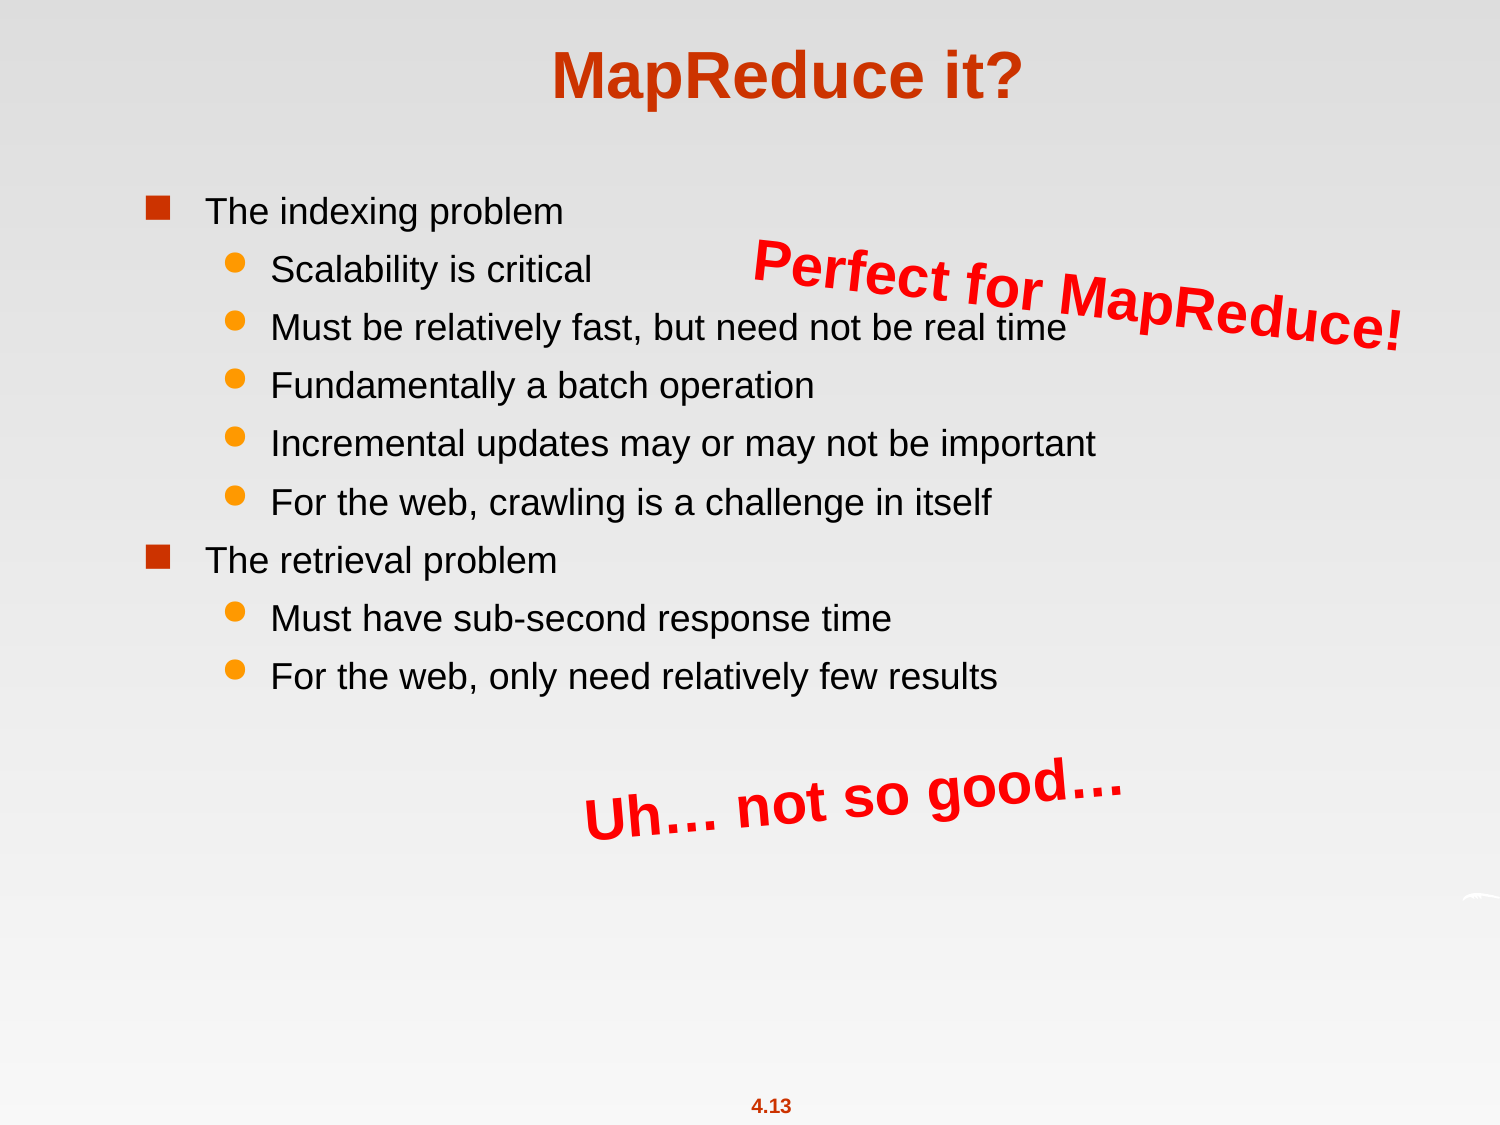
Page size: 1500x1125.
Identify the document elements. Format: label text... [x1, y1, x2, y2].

text_box Uh… not so good… [566, 727, 1145, 862]
text_box Perfect for MapReduce! [734, 212, 1424, 373]
title MapReduce it? [126, 19, 1451, 120]
list The indexing problem Scalability is critical Must be relatively fast, but need not be real time Fundamentally a batch operation Incremental updates may or may not be important For the web, crawling is a challenge in itself The retrieval problem Must have sub-second response time For the web, only need relatively few results [133, 179, 1391, 984]
